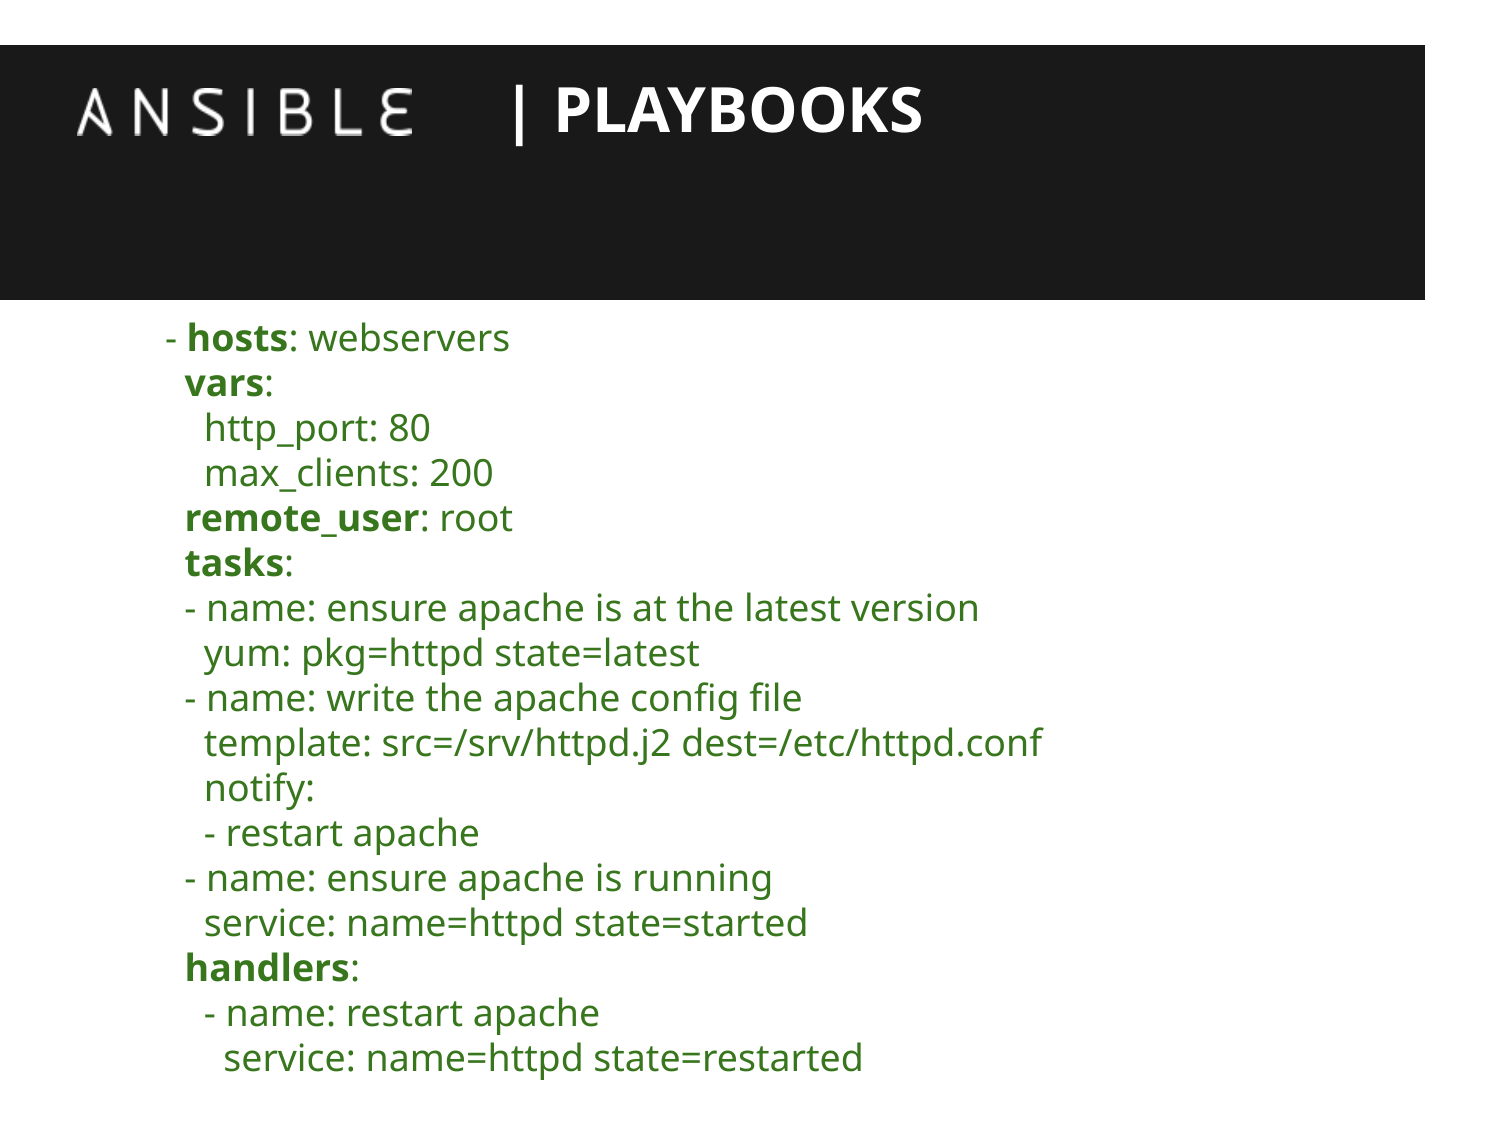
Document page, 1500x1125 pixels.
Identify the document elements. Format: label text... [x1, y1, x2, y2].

picture [77, 88, 413, 137]
title | PLAYBOOKS [437, 48, 1087, 160]
list - hosts: webservers vars: http_port: 80 max_clients: 200 remote_user: root tasks: - name: ensure apache is at the latest version yum: pkg=httpd state=latest - name: write the apache config file template: src=/srv/httpd.j2 dest=/etc/httpd.conf notify: - restart apache - name: ensure apache is running service: name=httpd state=started handlers: - name: restart apache service: name=httpd state=restarted [75, 298, 1425, 1078]
